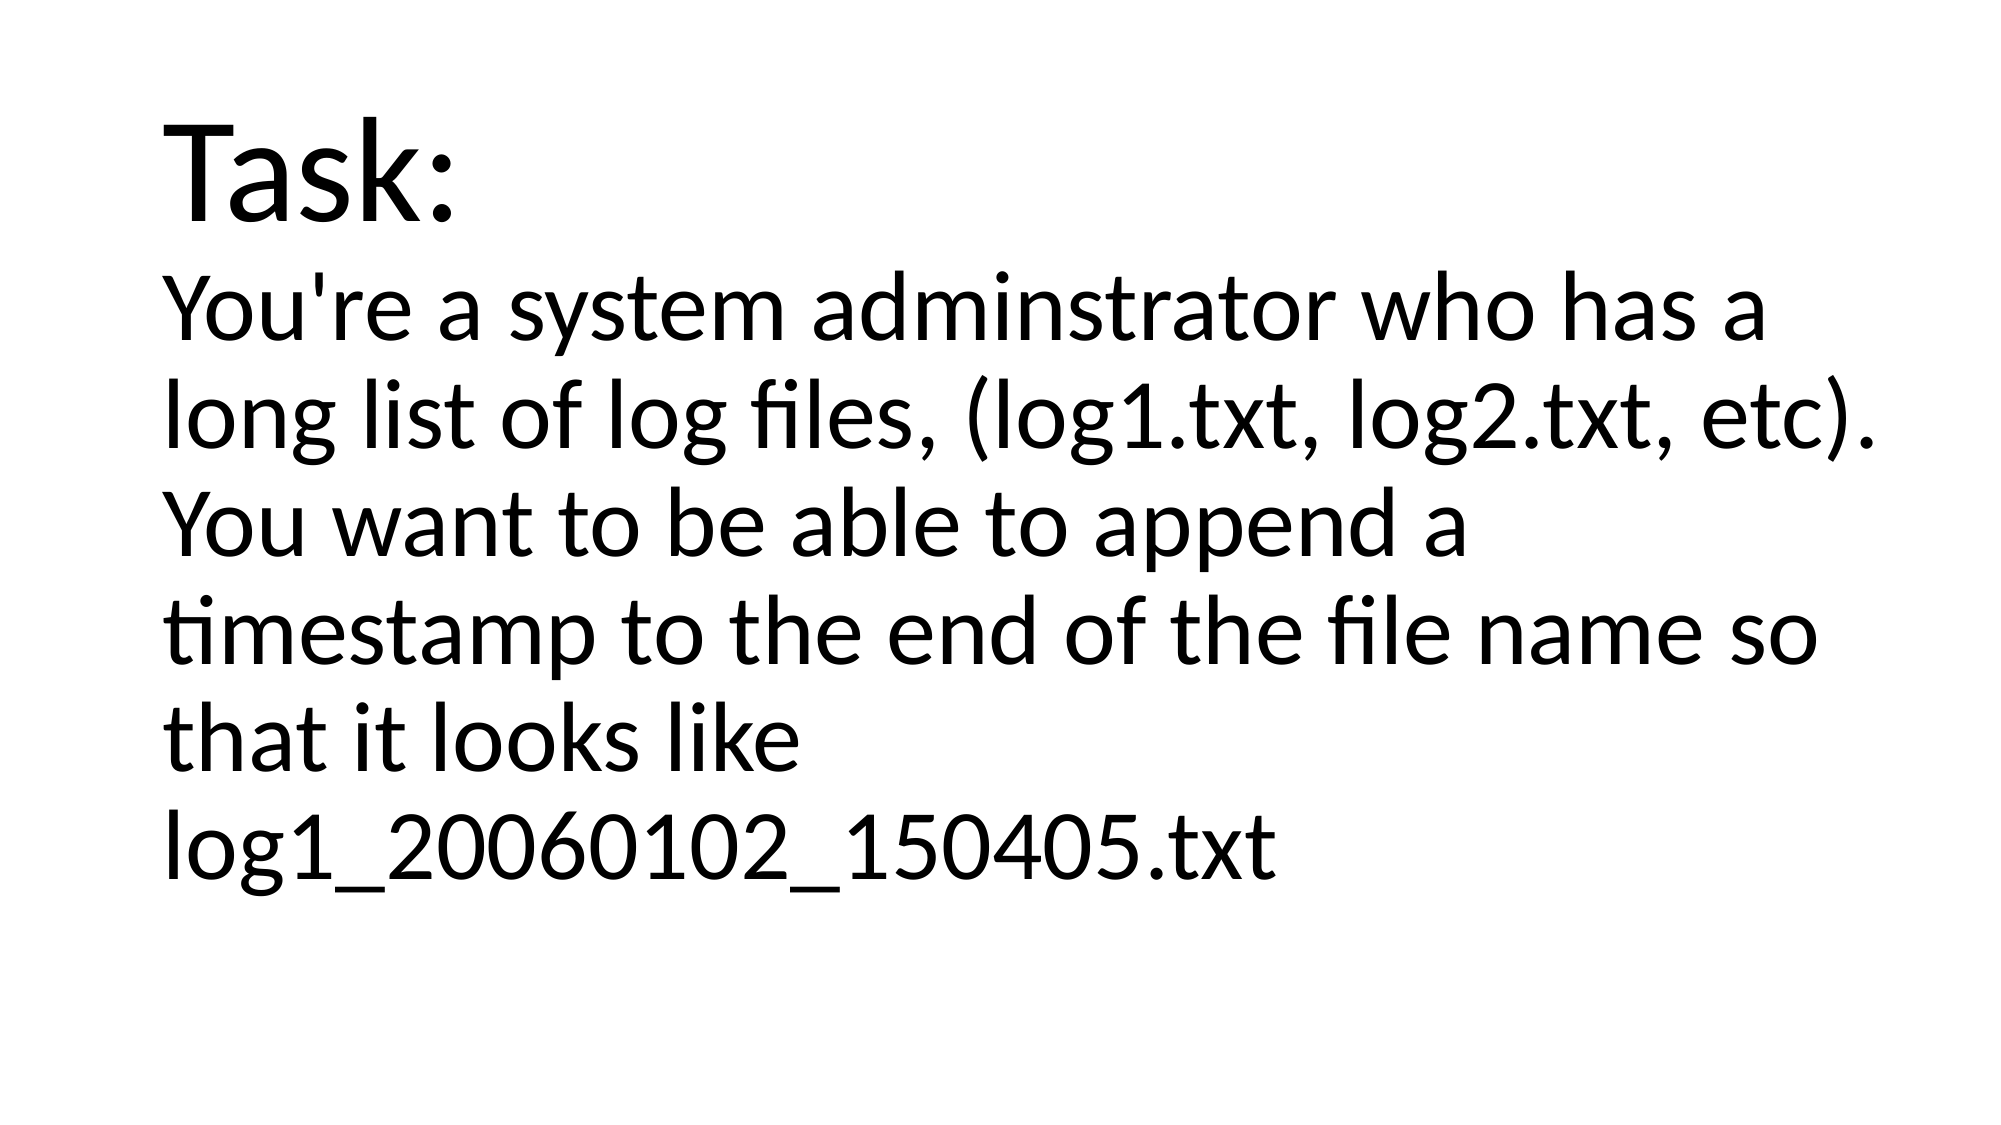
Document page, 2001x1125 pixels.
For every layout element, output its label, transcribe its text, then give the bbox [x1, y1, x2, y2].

subtitle Task: You're a system adminstrator who has a long list of log files, (log1.txt, log2.txt, etc). You want to be able to append a timestamp to the end of the file name so that it looks like log1_20060102_150405.txt [162, 92, 1896, 1027]
